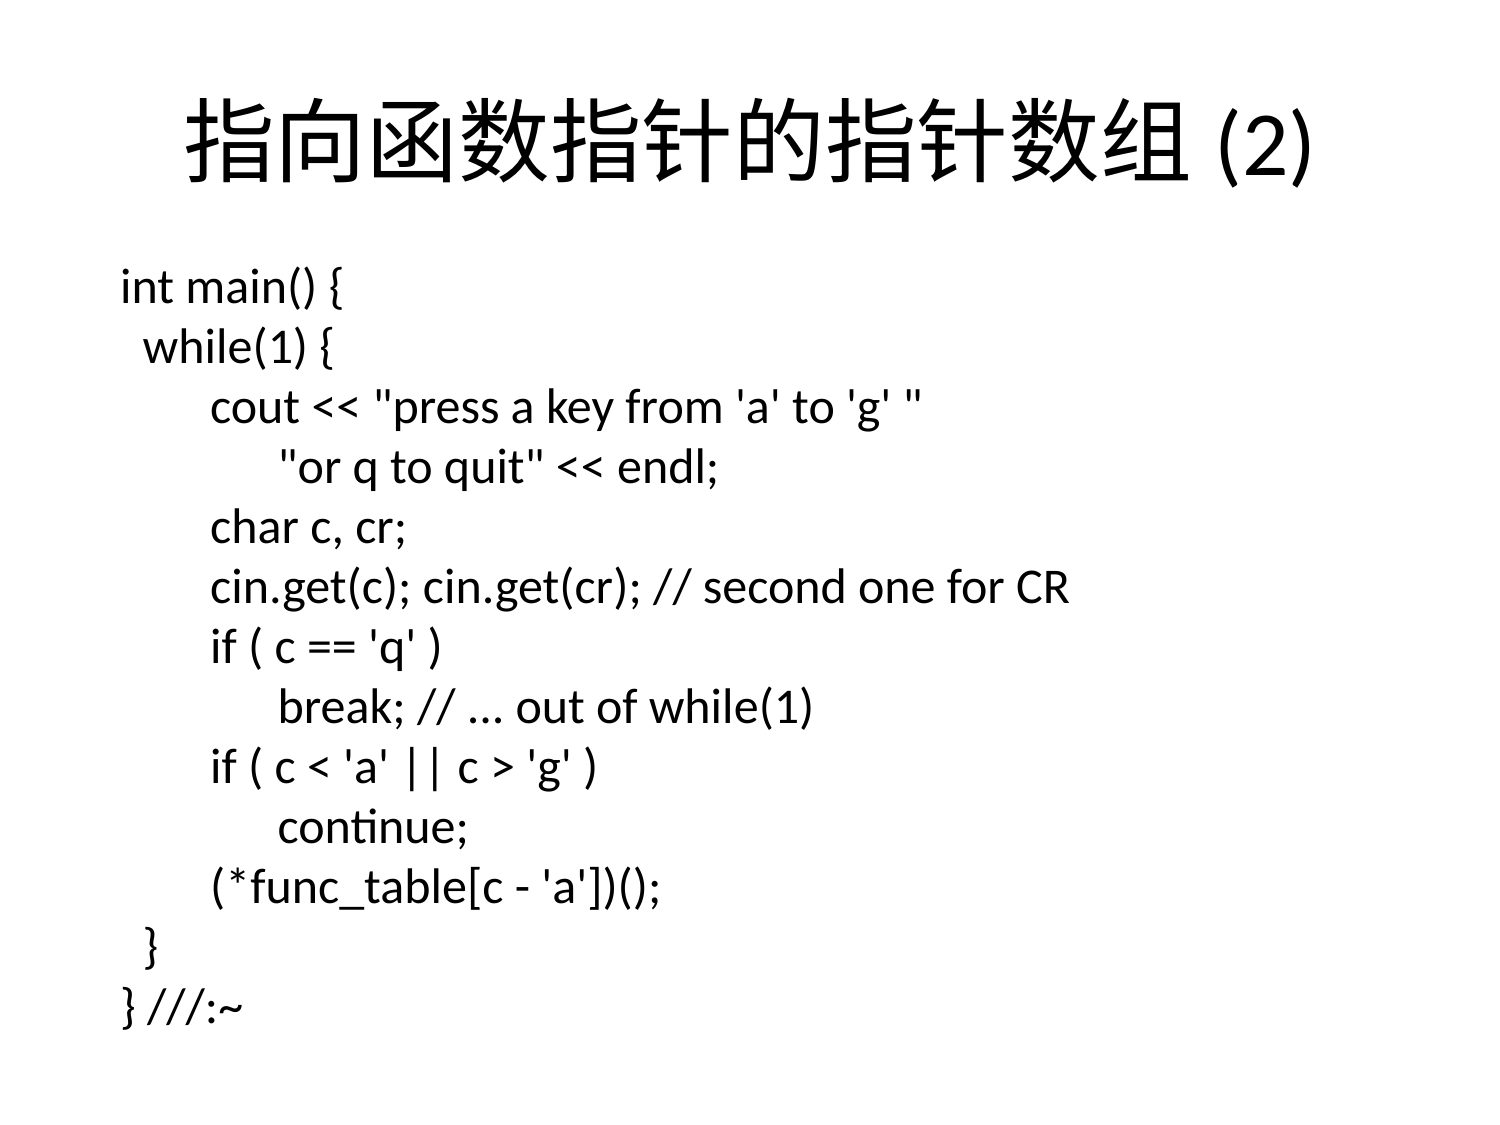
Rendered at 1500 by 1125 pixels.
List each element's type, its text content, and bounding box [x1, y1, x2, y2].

title 指向函数指针的指针数组(2) [75, 45, 1425, 233]
text_box int main() { while(1) { cout << "press a key from 'a' to 'g' " "or q to quit" << endl; char c, cr; cin.get(c); cin.get(cr); // second one for CR if ( c == 'q' ) break; // ... out of while(1) if ( c < 'a' || c > 'g' ) continue; (*func_table[c - 'a'])(); } } ///:~ [105, 246, 1395, 1041]
